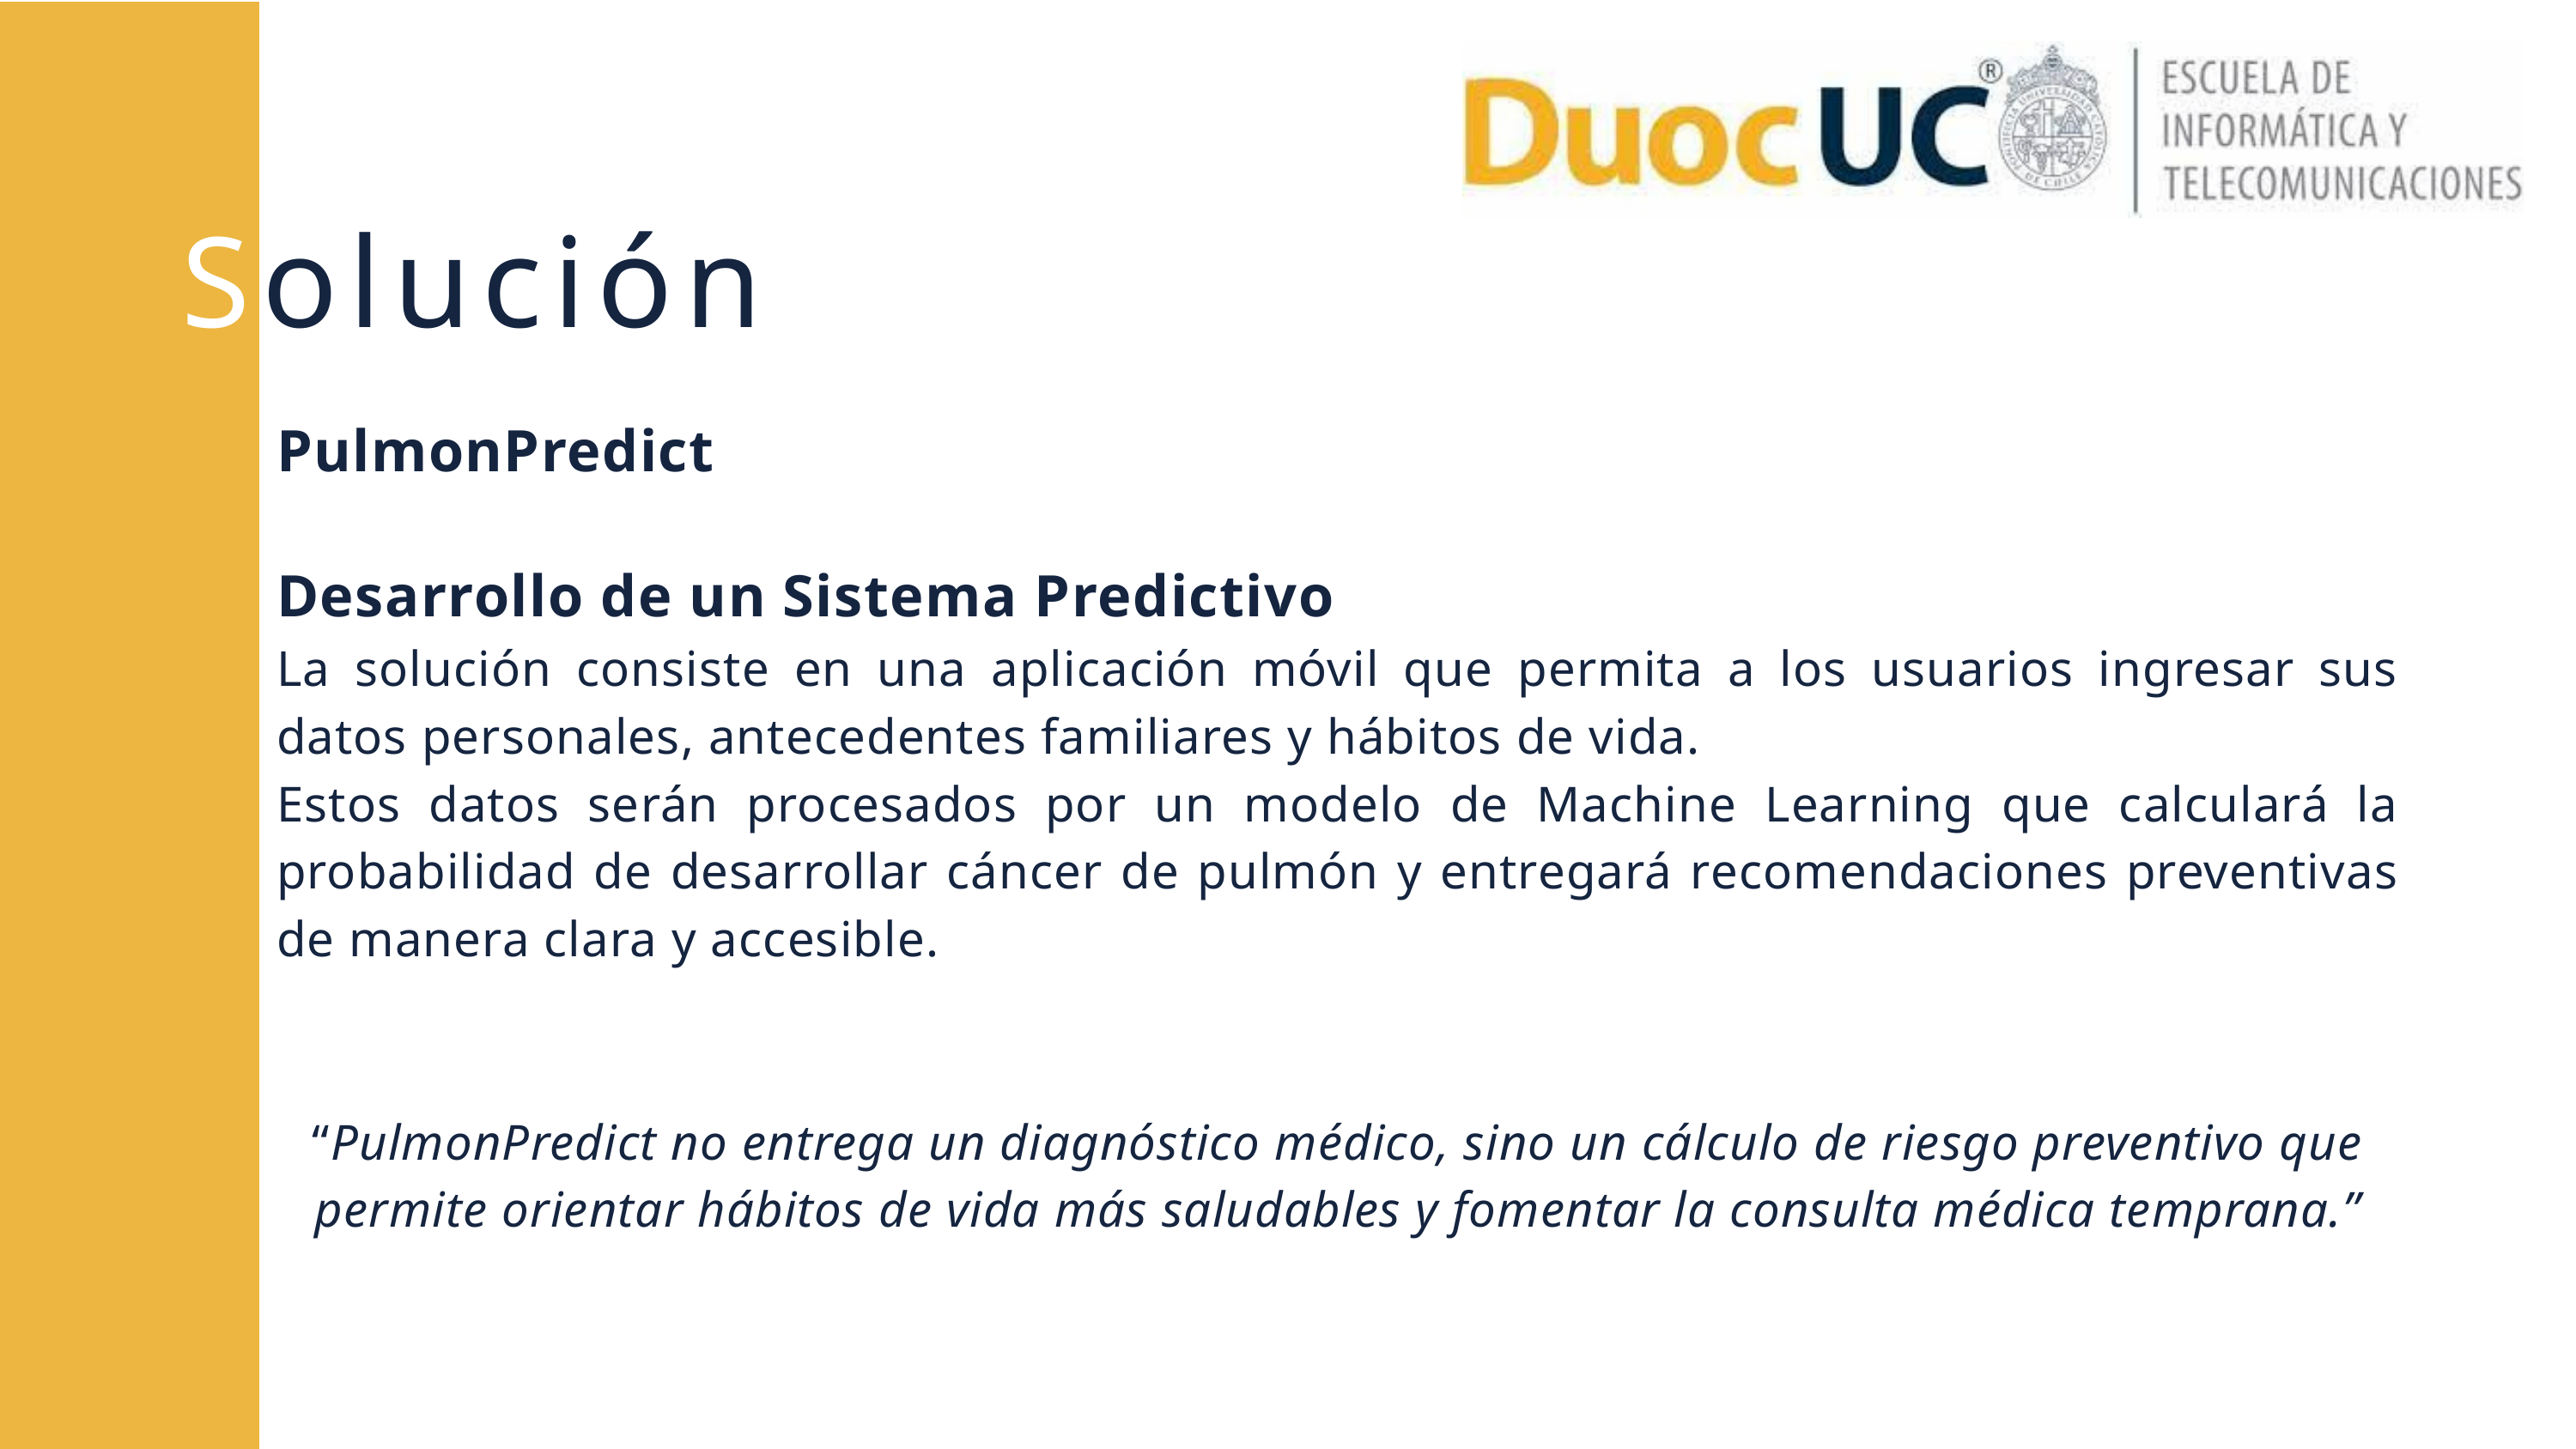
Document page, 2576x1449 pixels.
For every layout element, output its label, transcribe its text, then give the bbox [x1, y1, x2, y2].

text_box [0, 595, 854, 855]
text_box PulmonPredict Desarrollo de un Sistema Predictivo La solución consiste en una aplicación móvil que permita a los usuarios ingresar sus datos personales, antecedentes familiares y hábitos de vida. Estos datos serán procesados por un modelo de Machine Learning que calculará la probabilidad de desarrollar cáncer de pulmón y entregará recomendaciones preventivas de manera clara y accesible. “PulmonPredict no entrega un diagnóstico médico, sino un cálculo de riesgo preventivo que permite orientar hábitos de vida más saludables y fomentar la consulta médica temprana.” [276, 403, 2402, 1237]
text_box Solución [181, 177, 1765, 353]
text_box [1462, 41, 2524, 218]
